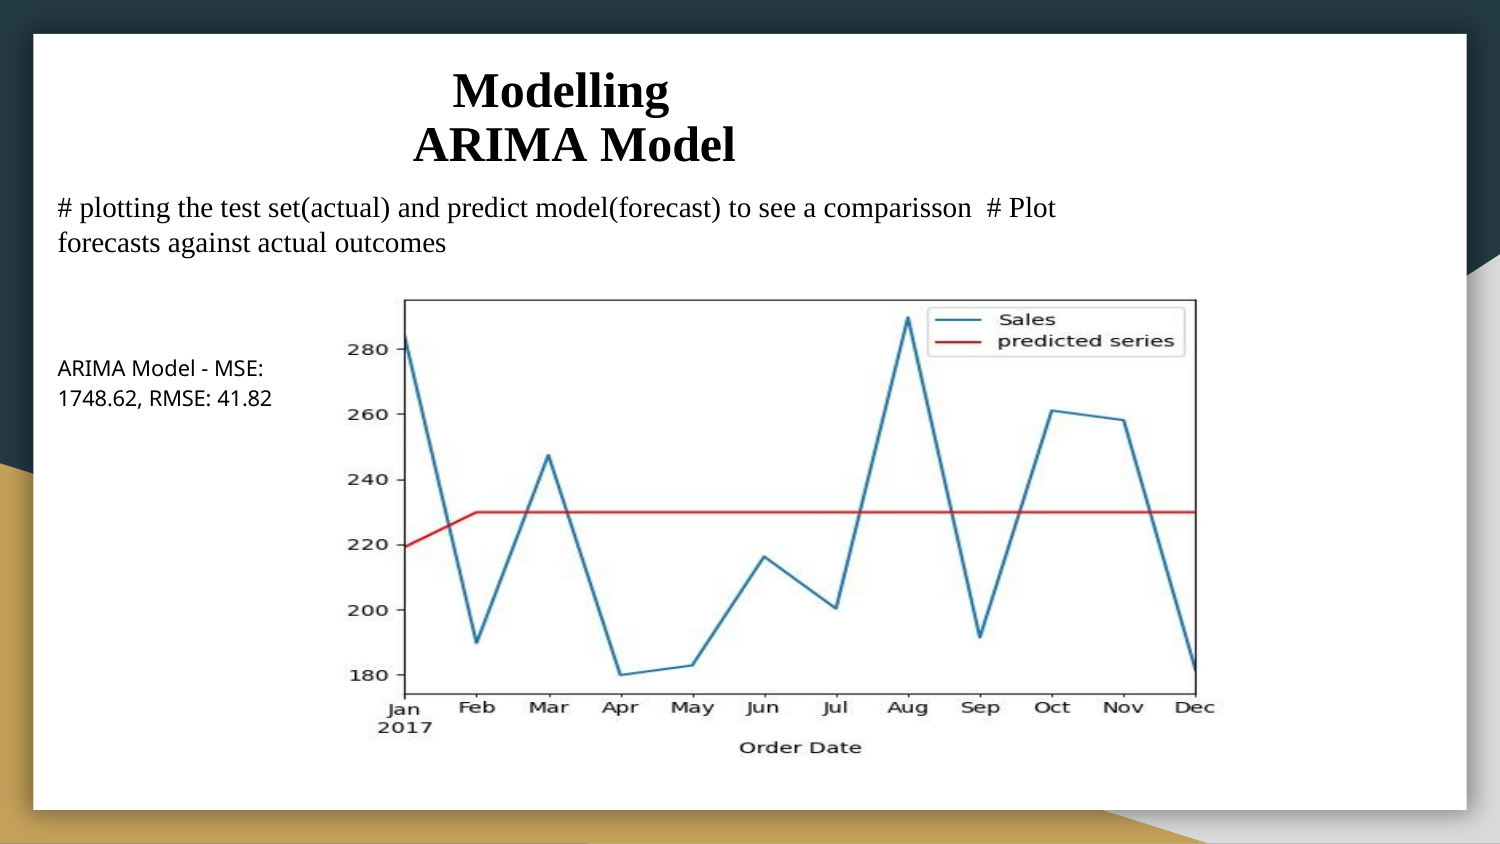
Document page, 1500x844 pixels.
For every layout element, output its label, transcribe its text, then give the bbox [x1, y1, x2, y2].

picture [0, 0, 1500, 844]
text_box ARIMA Model # plotting the test set(actual) and predict model(forecast) to see a comparisson # Plot forecasts against actual outcomes [55, 91, 1074, 259]
text_box ARIMA Model - MSE: 1748.62, RMSE: 41.82 [55, 348, 281, 411]
title Modelling [450, 55, 689, 91]
